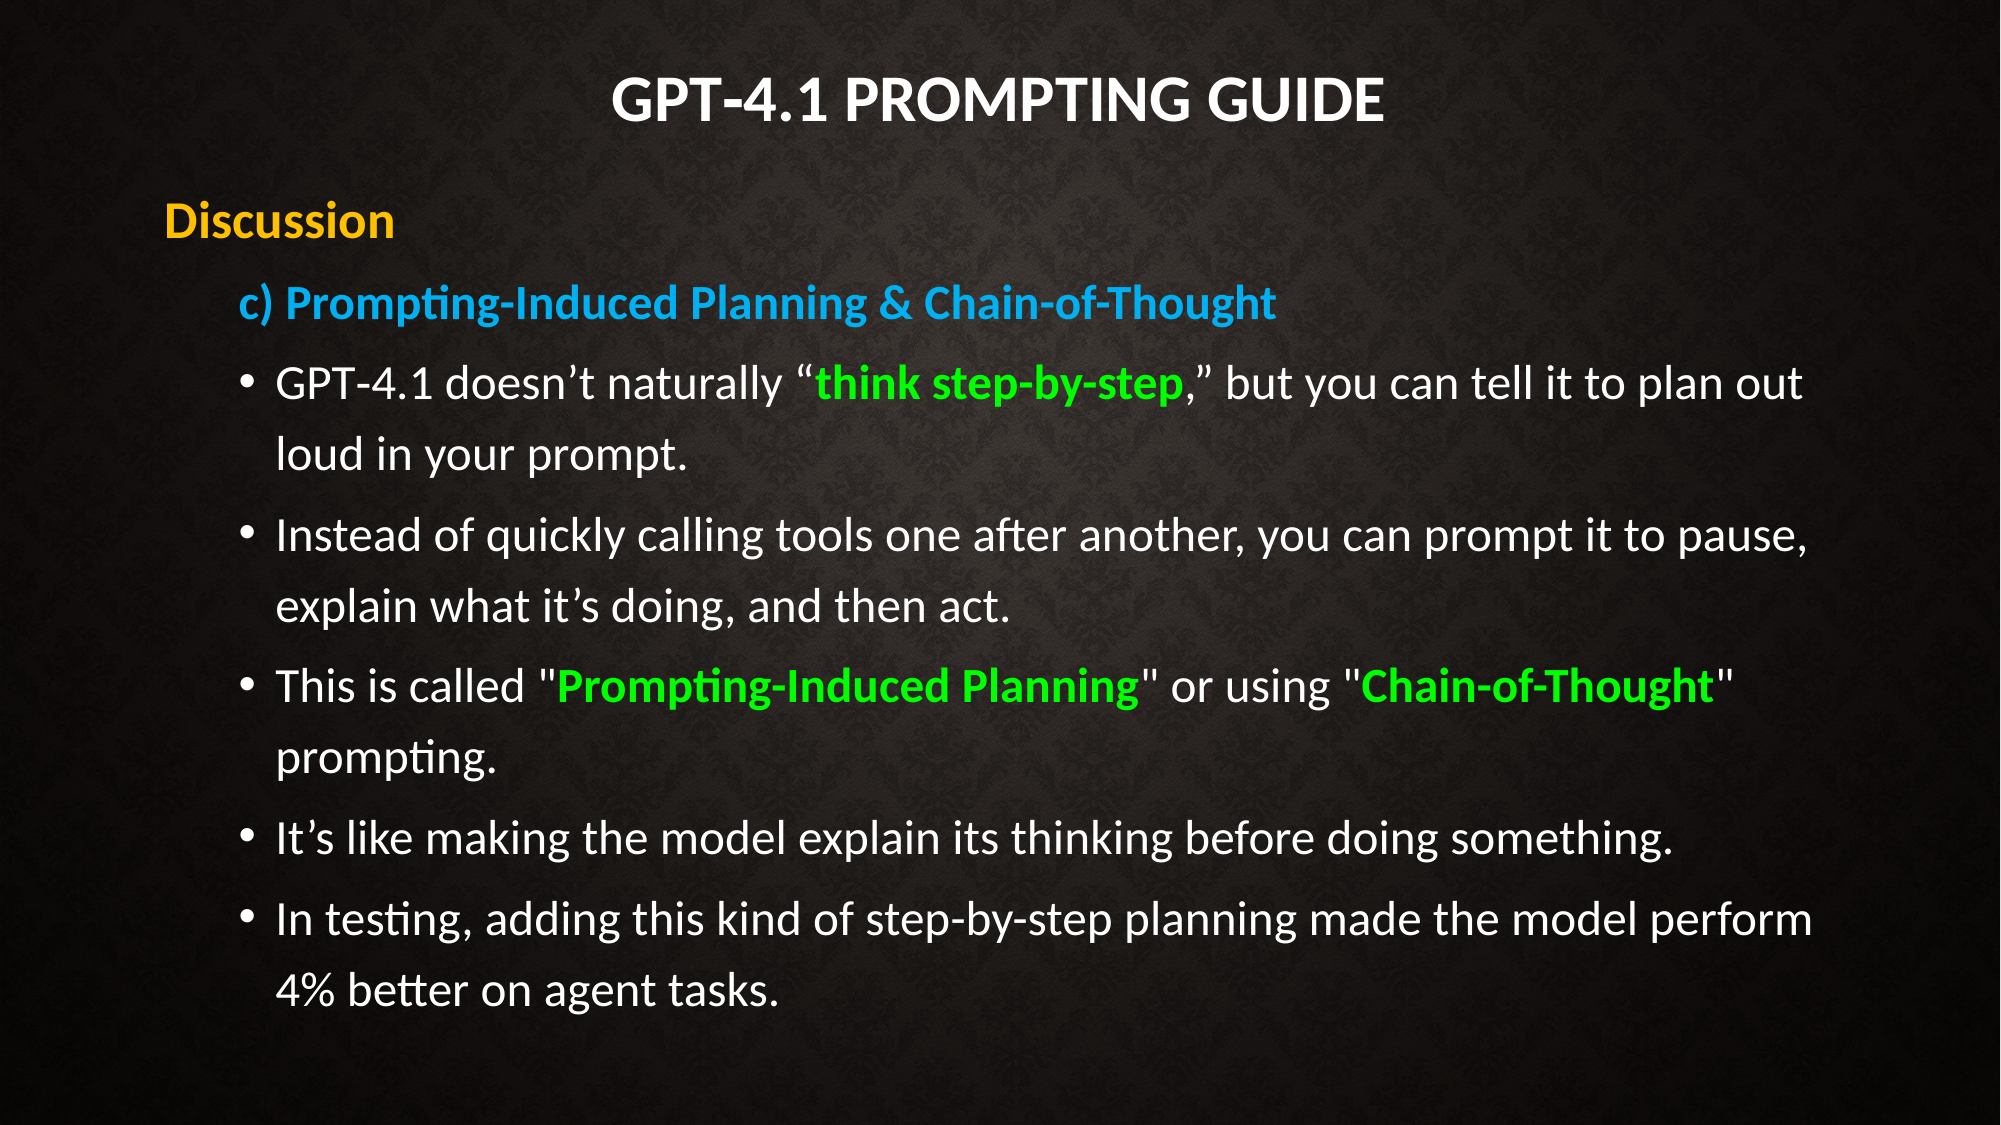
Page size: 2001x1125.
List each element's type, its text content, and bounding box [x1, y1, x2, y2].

list Discussion c) Prompting-Induced Planning & Chain-of-Thought GPT‑4.1 doesn’t naturally “think step-by-step,” but you can tell it to plan out loud in your prompt. Instead of quickly calling tools one after another, you can prompt it to pause, explain what it’s doing, and then act. This is called "Prompting-Induced Planning" or using "Chain-of-Thought" prompting. It’s like making the model explain its thinking before doing something. In testing, adding this kind of step-by-step planning made the model perform 4% better on agent tasks. [149, 164, 1849, 1025]
title GPT‑4.1 Prompting Guide [149, 35, 1849, 164]
